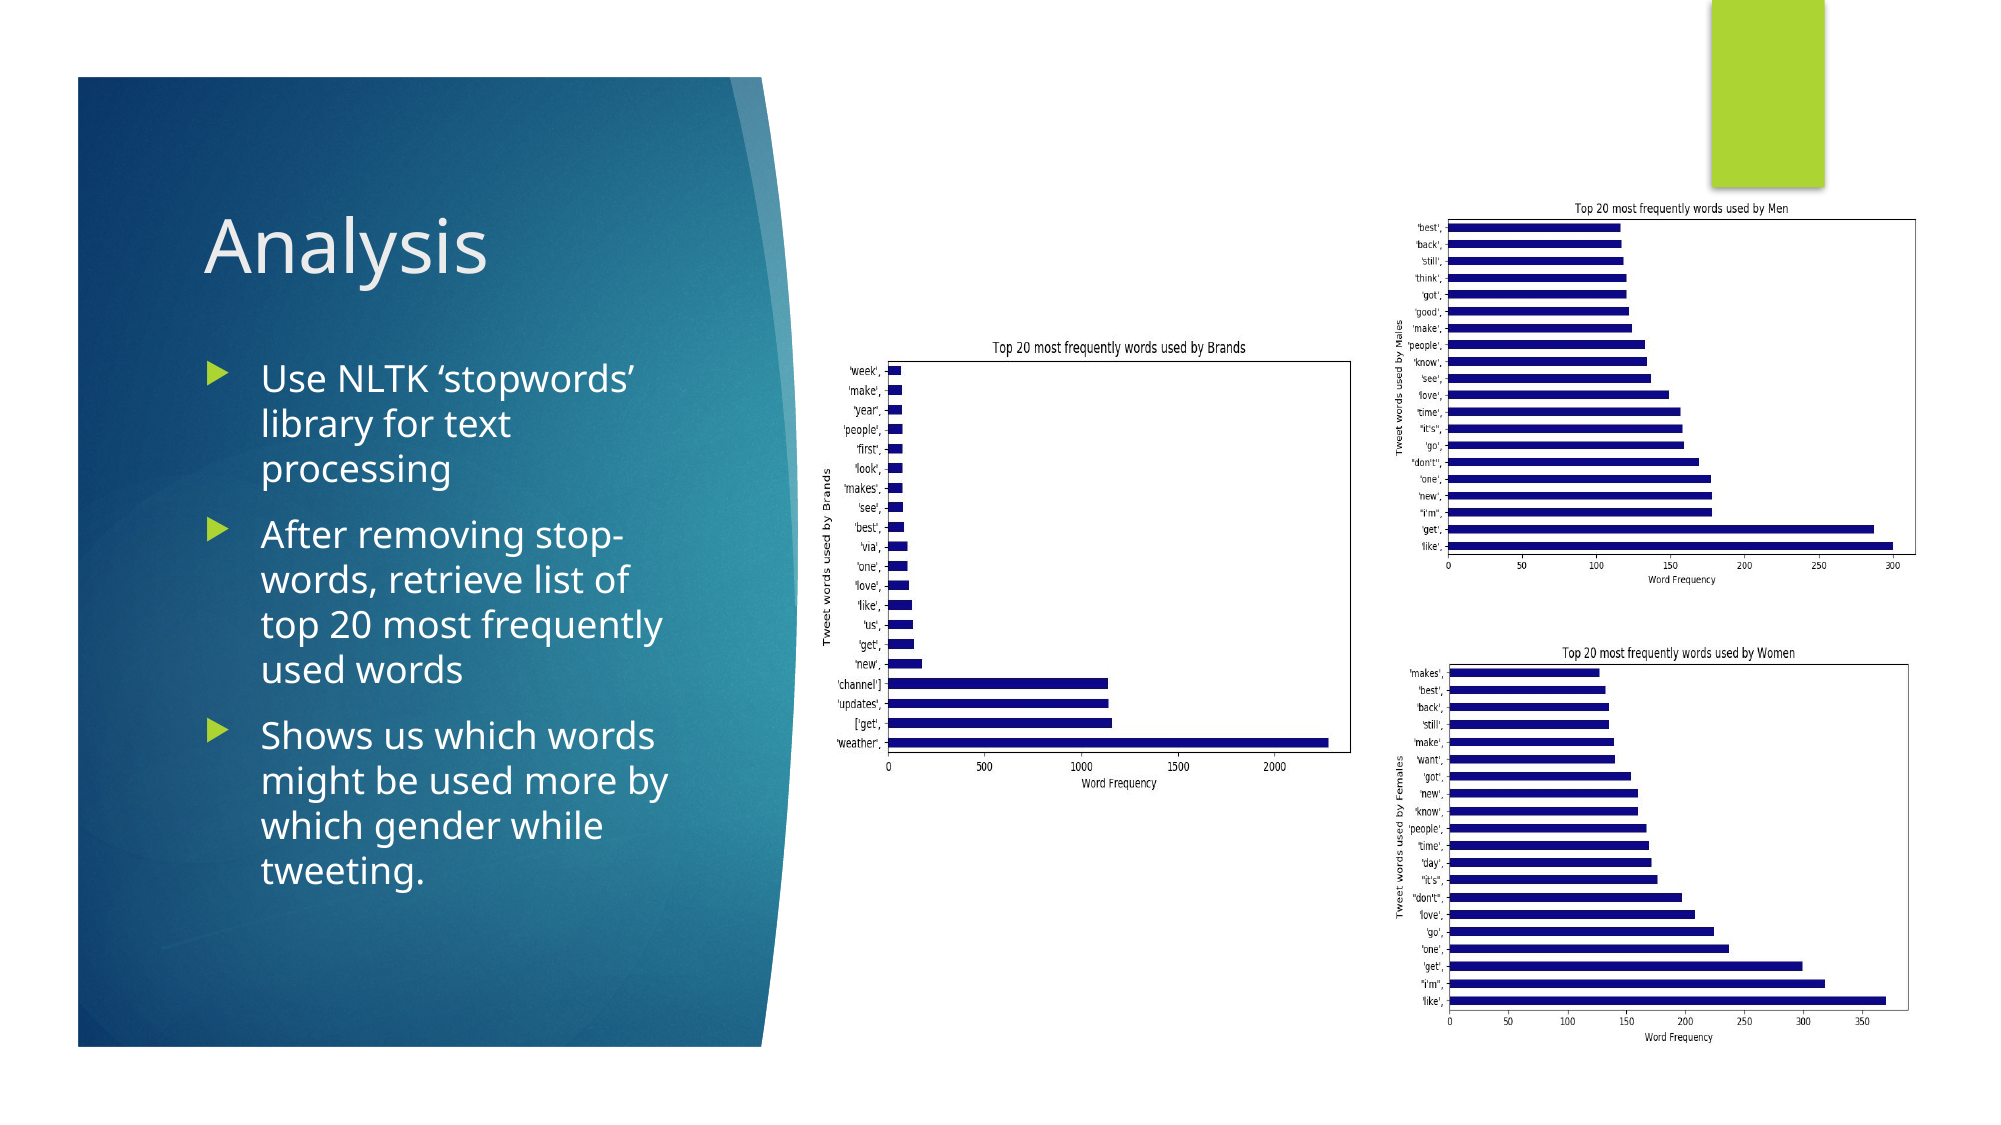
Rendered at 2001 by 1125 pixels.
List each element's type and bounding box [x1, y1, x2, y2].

picture [821, 326, 1364, 795]
picture [1389, 634, 1931, 1049]
text_box [0, 0, 2000, 1125]
picture [1389, 176, 1931, 592]
